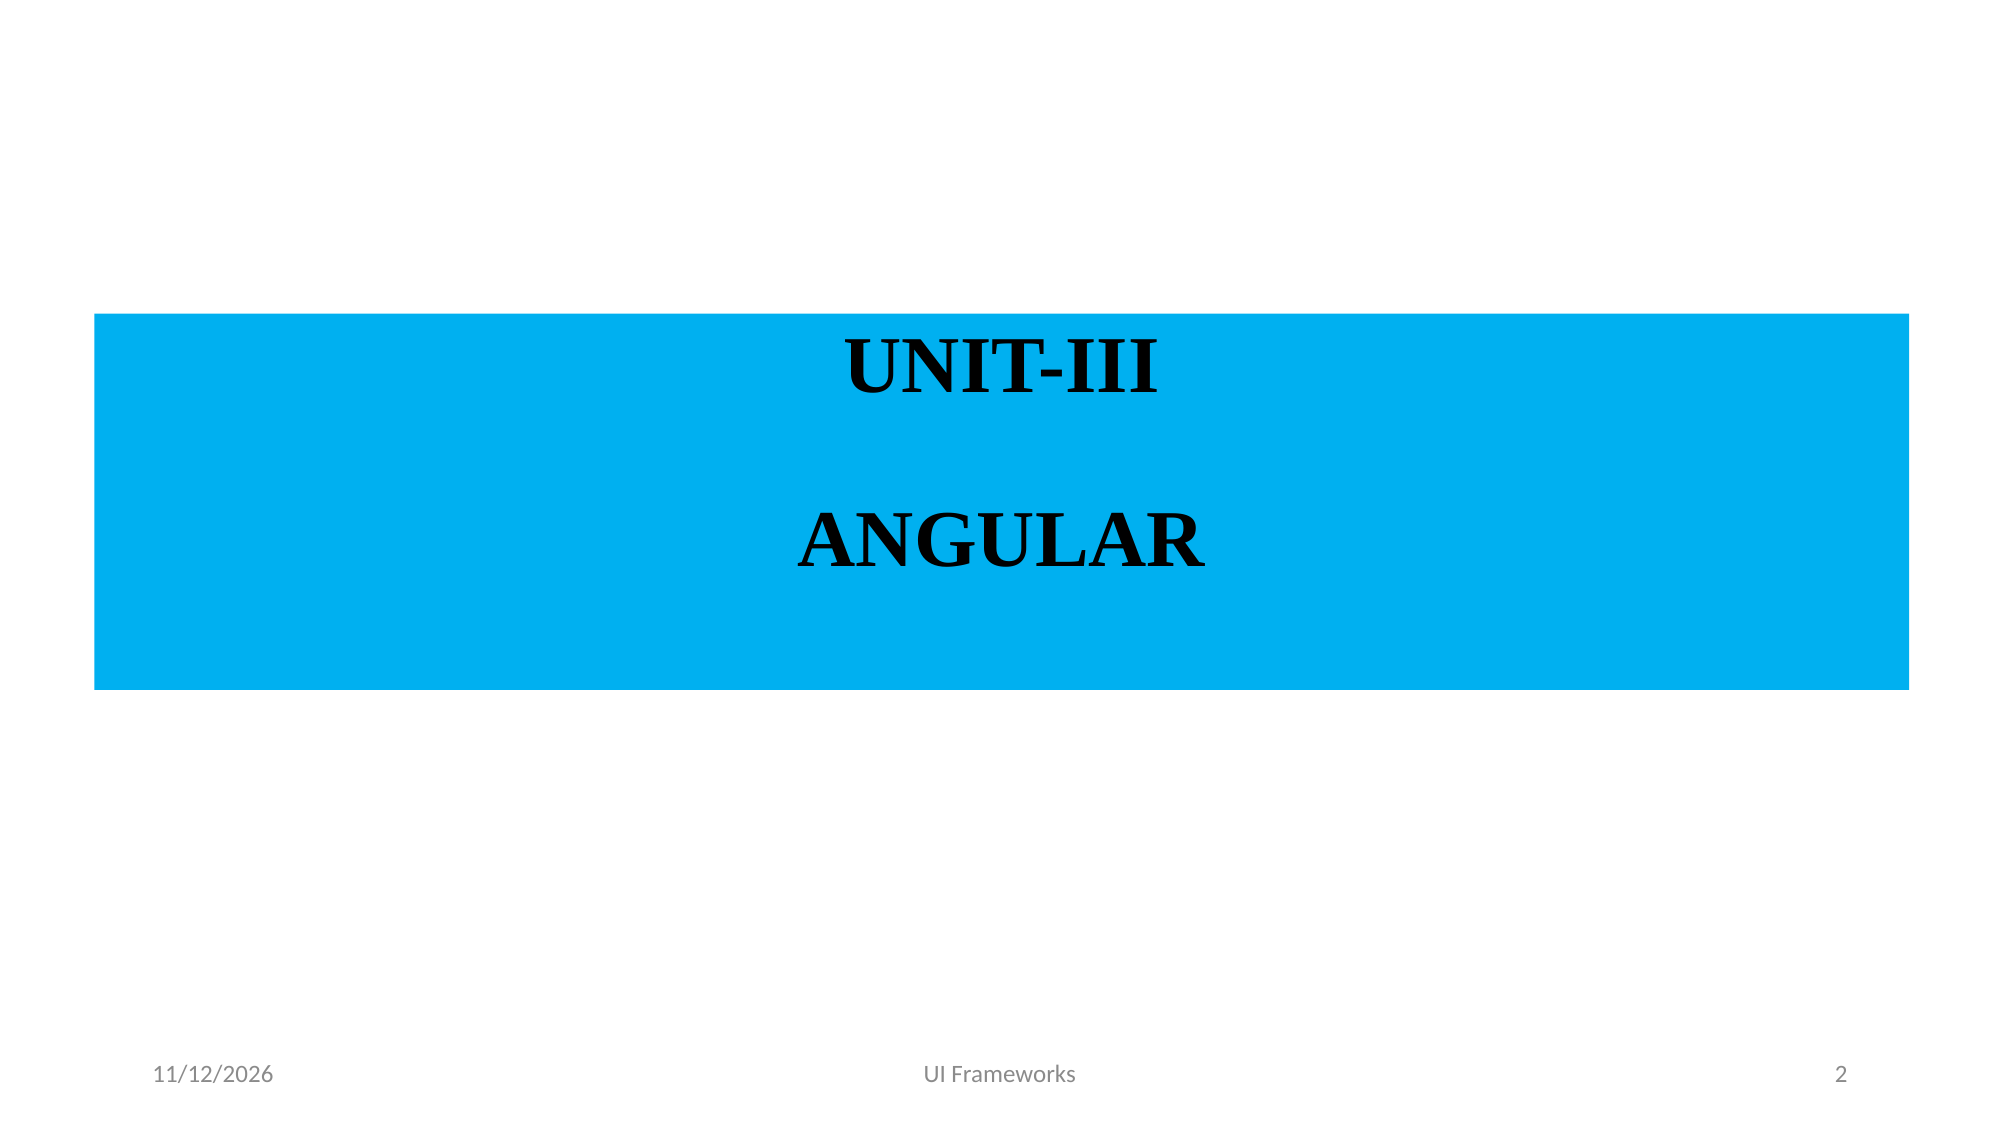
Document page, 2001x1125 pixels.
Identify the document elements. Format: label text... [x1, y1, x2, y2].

slide_number 2 [1412, 1042, 1863, 1103]
title UNIT-III ANGULAR [94, 313, 1910, 690]
footer UI Frameworks [662, 1042, 1338, 1103]
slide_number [137, 1042, 588, 1103]
